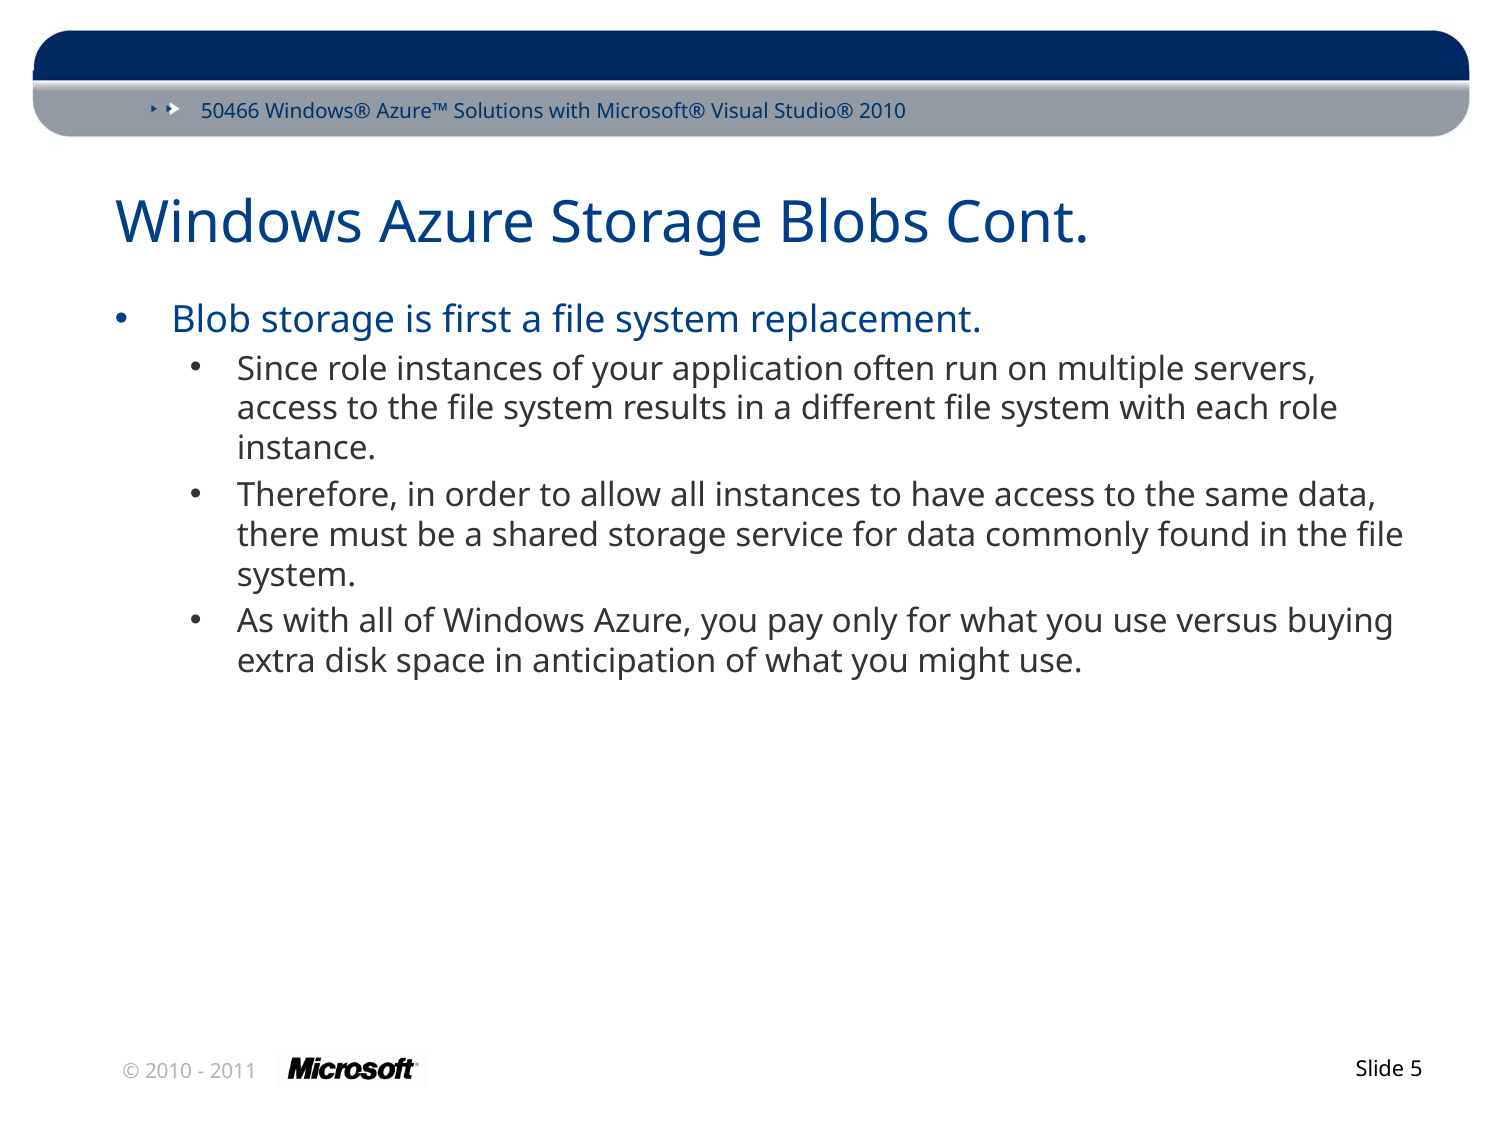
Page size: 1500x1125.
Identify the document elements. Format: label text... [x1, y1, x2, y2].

picture [275, 1050, 429, 1088]
title Windows Azure Storage Blobs Cont. [100, 143, 1433, 262]
list Blob storage is first a file system replacement. Since role instances of your application often run on multiple servers, access to the file system results in a different file system with each role instance. Therefore, in order to allow all instances to have access to the same data, there must be a shared storage service for data commonly found in the file system. As with all of Windows Azure, you pay only for what you use versus buying extra disk space in anticipation of what you might use. [99, 287, 1433, 1025]
picture [0, 1, 1500, 159]
